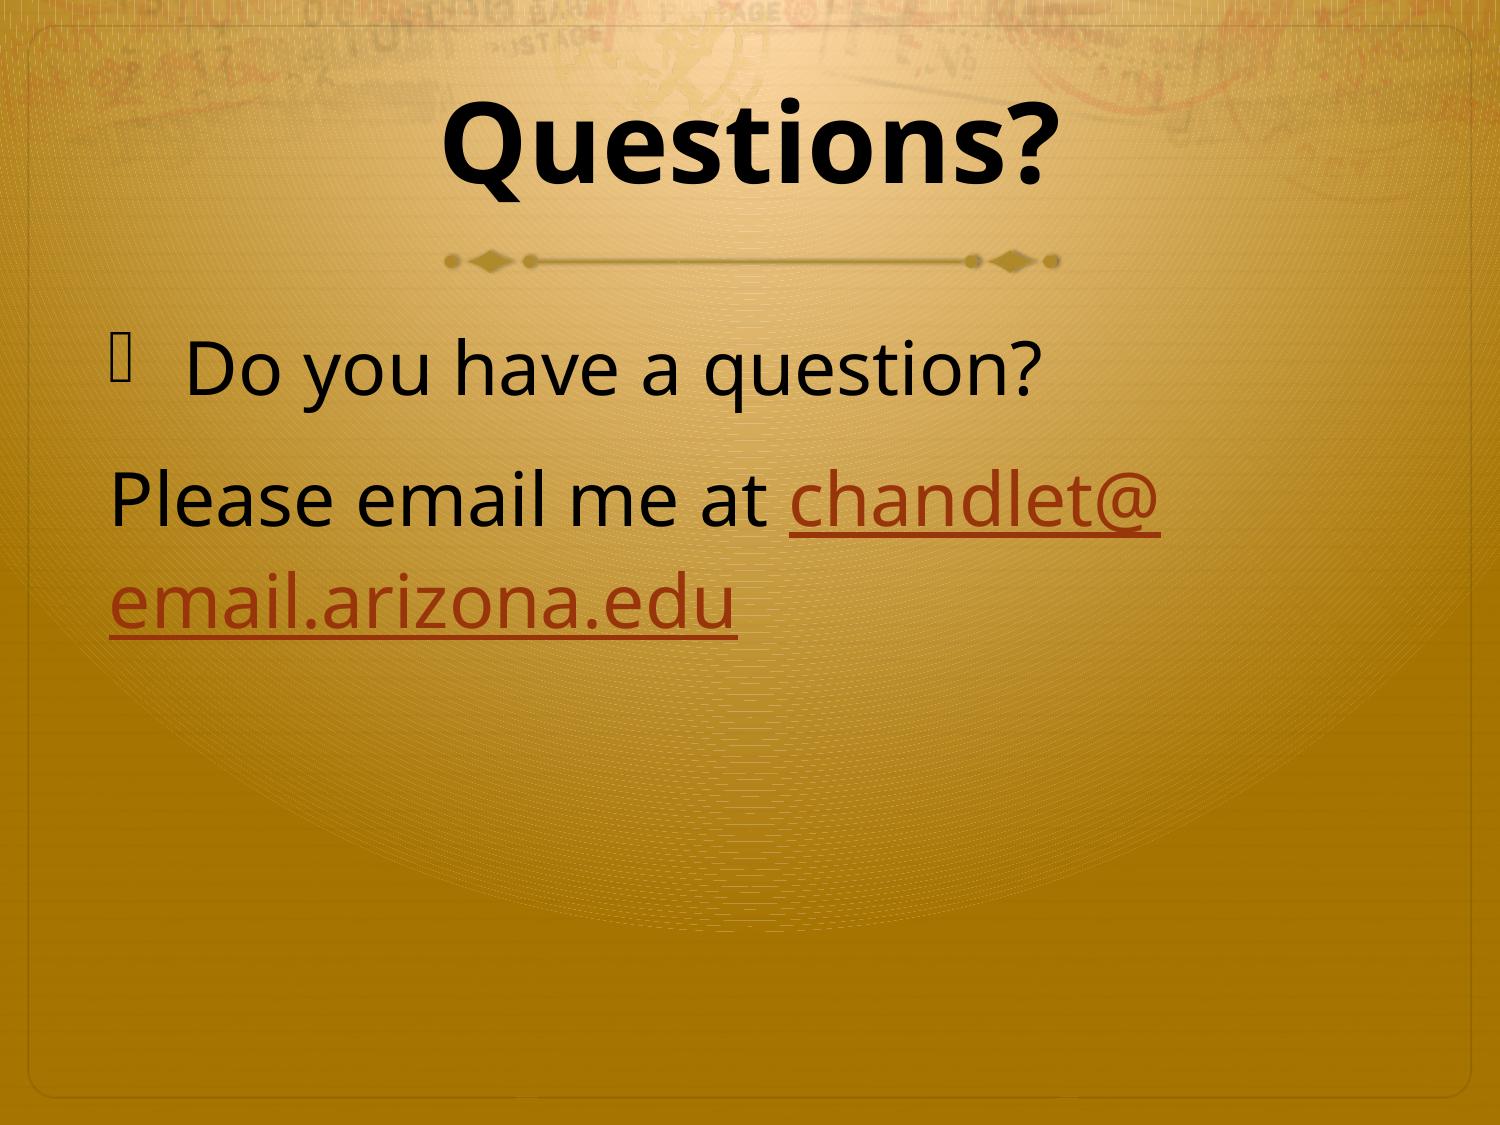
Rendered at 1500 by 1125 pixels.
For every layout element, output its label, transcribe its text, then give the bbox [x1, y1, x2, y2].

picture [0, 0, 1500, 1125]
title Questions? [93, 45, 1407, 233]
list Do you have a question? Please email me at chandlet@email.arizona.edu [93, 312, 1407, 988]
